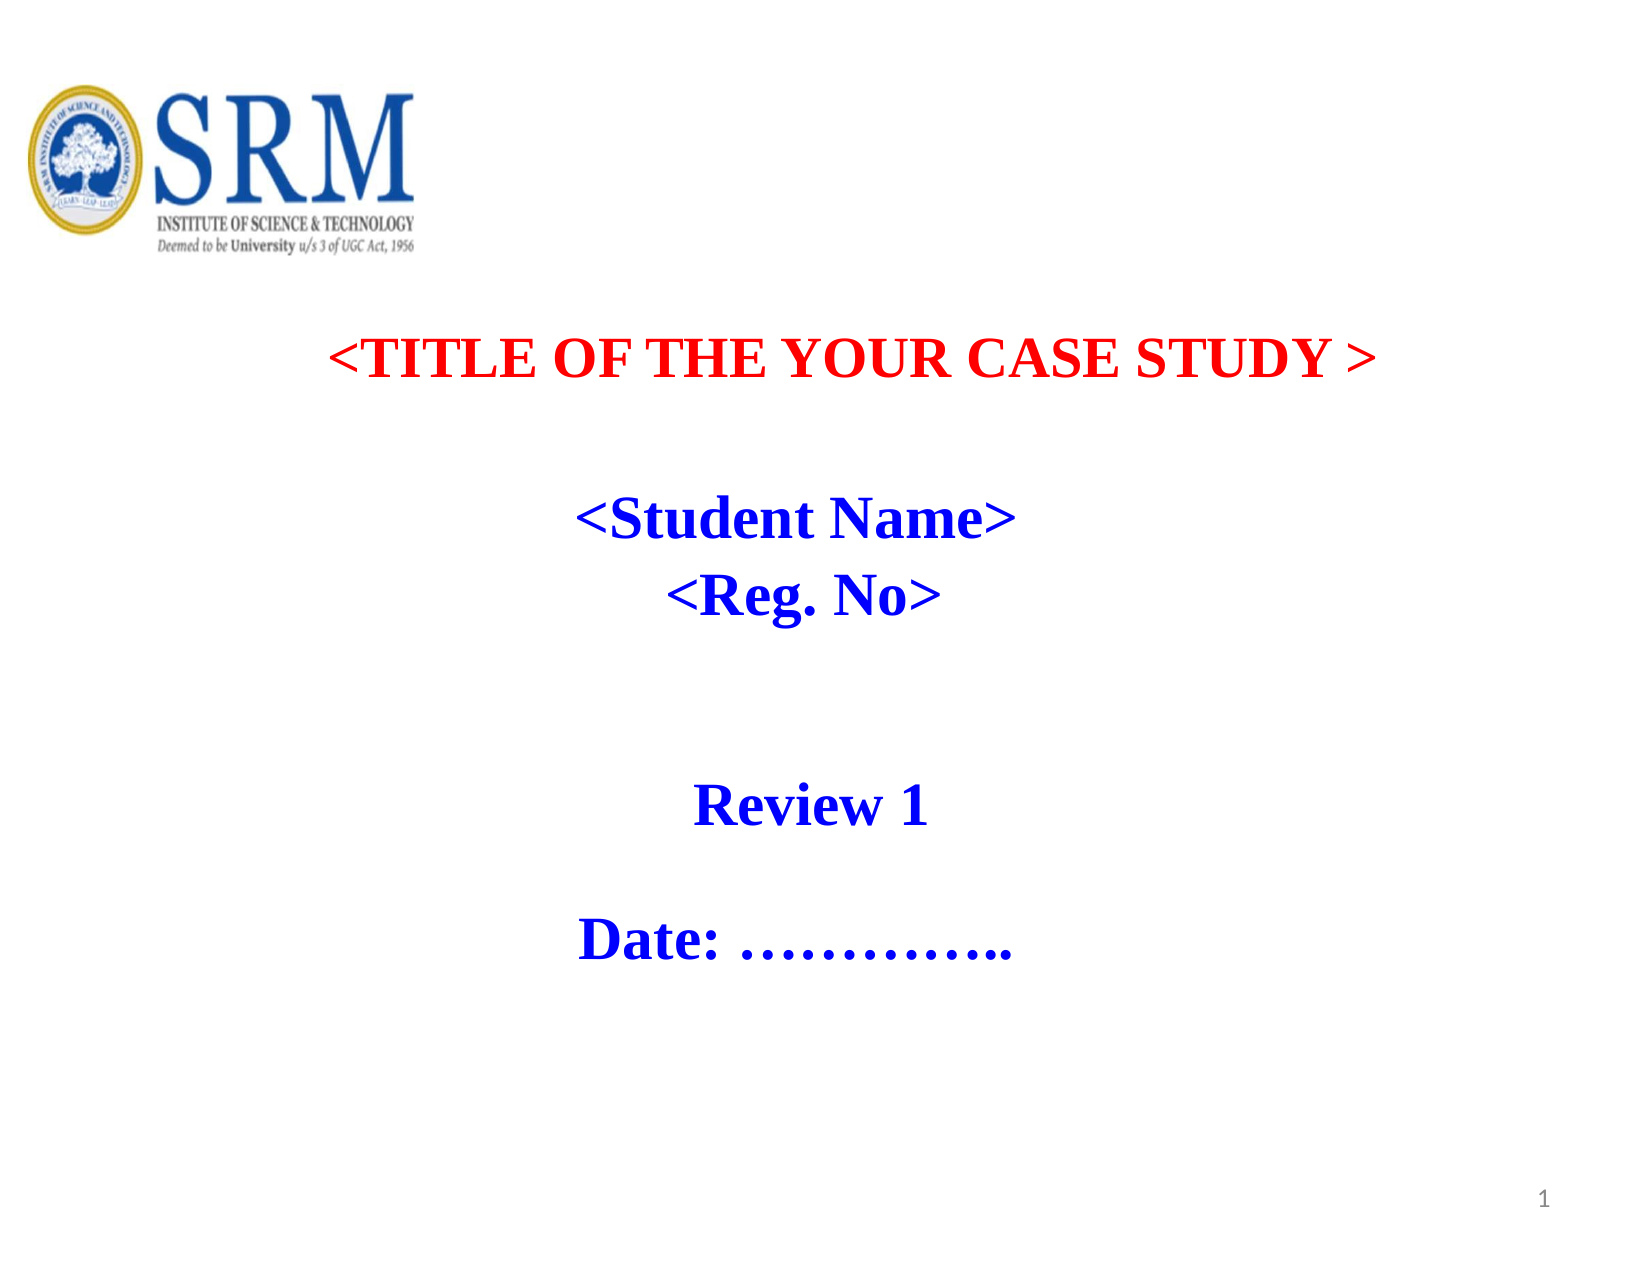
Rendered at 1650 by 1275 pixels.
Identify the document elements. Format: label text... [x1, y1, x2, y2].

text_box 1 [1534, 1178, 1553, 1214]
text_box <Student Name> <Reg. No> Review 1 Date: ………….. [0, 398, 1623, 972]
picture [26, 84, 415, 256]
title <TITLE OF THE YOUR CASE STUDY > [94, 317, 1622, 398]
